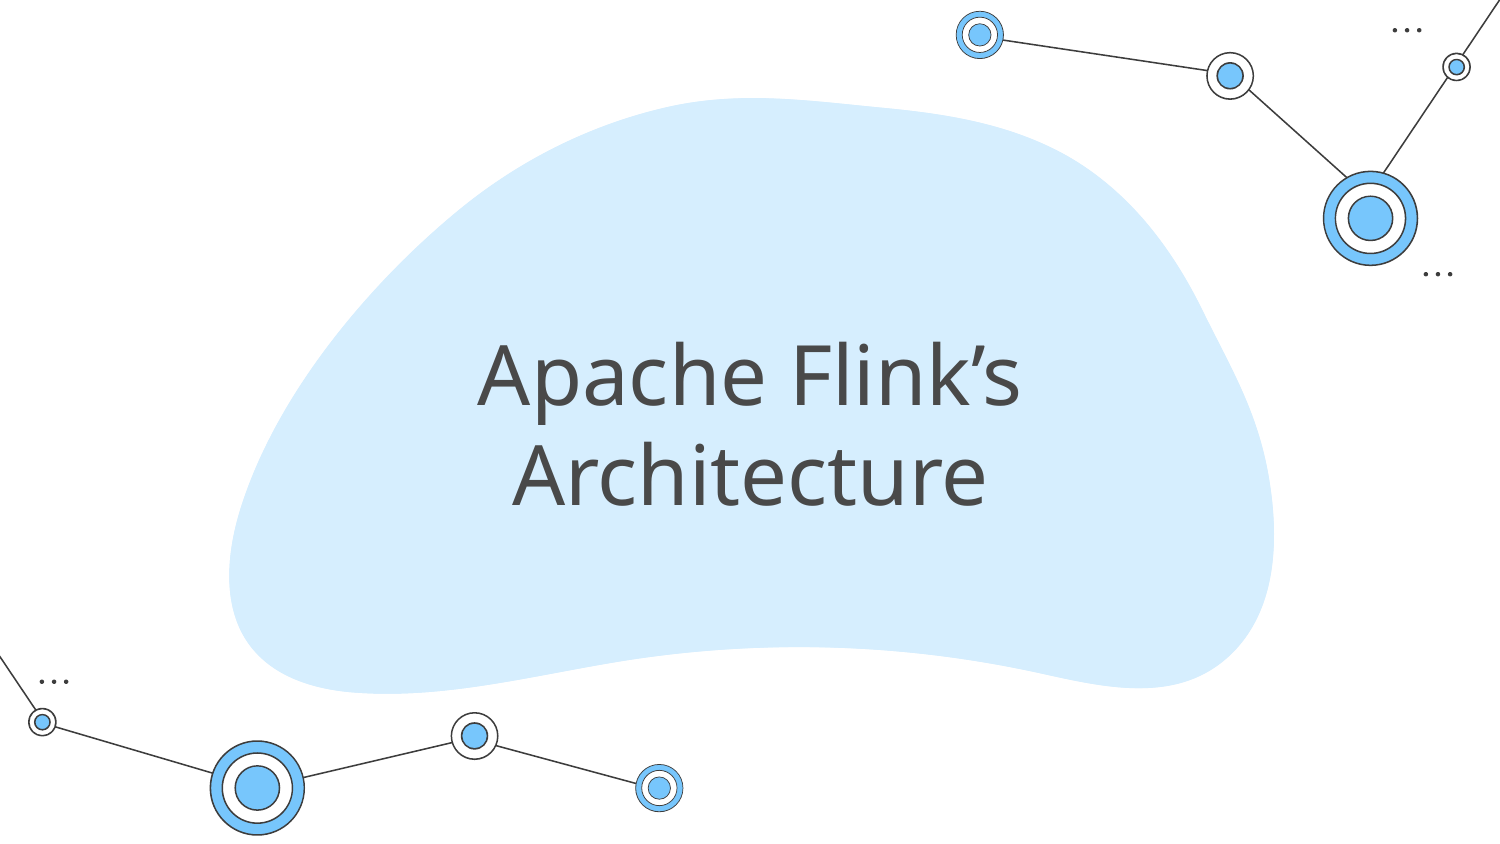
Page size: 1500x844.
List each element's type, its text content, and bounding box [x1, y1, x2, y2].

title Apache Flink’s Architecture [430, 265, 1071, 578]
